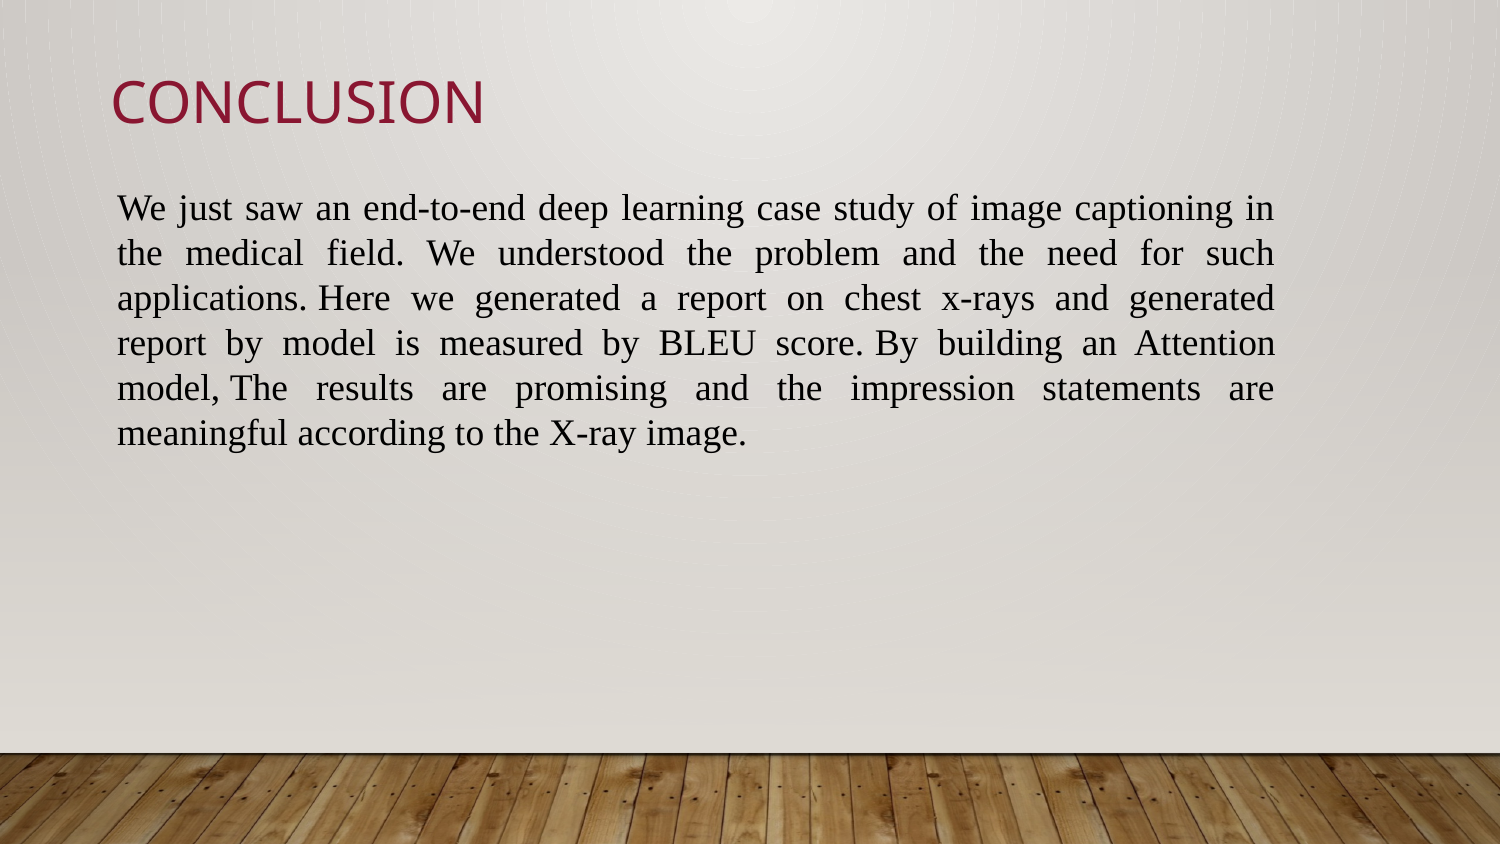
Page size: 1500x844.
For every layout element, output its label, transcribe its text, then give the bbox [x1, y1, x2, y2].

picture [0, 753, 1500, 844]
text_box CONCLUSION [95, 57, 546, 143]
text_box We just saw an end-to-end deep learning case study of image captioning in the medical field. We understood the problem and the need for such applications. Here we generated a report on chest x-rays and generated report by model is measured by BLEU score. By building an Attention model, The results are promising and the impression statements are meaningful according to the X-ray image. [102, 175, 1292, 461]
